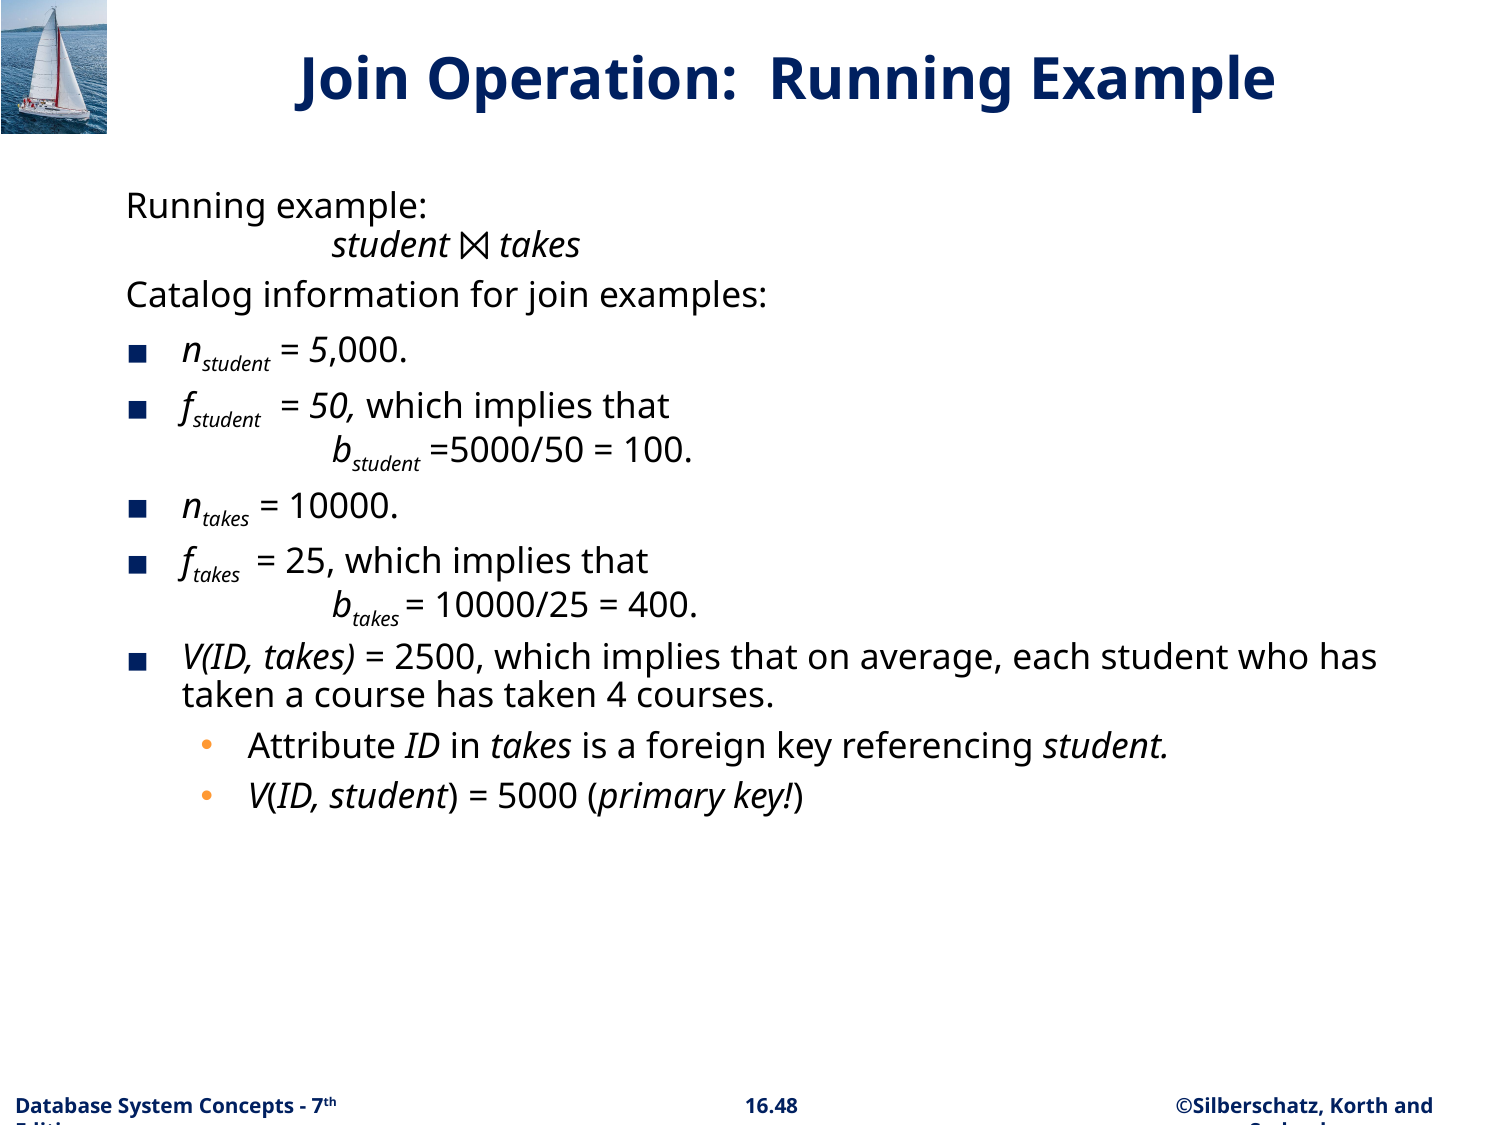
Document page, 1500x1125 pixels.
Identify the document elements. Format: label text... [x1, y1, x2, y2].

picture [1, 0, 107, 134]
list Running example: student ⨝ takes Catalog information for join examples: nstudent = 5,000. fstudent = 50, which implies that bstudent =5000/50 = 100. ntakes = 10000. ftakes = 25, which implies that btakes = 10000/25 = 400. V(ID, takes) = 2500, which implies that on average, each student who has taken a course has taken 4 courses. Attribute ID in takes is a foreign key referencing student. V(ID, student) = 5000 (primary key!) [110, 180, 1403, 1062]
title Join Operation: Running Example [126, 19, 1451, 120]
